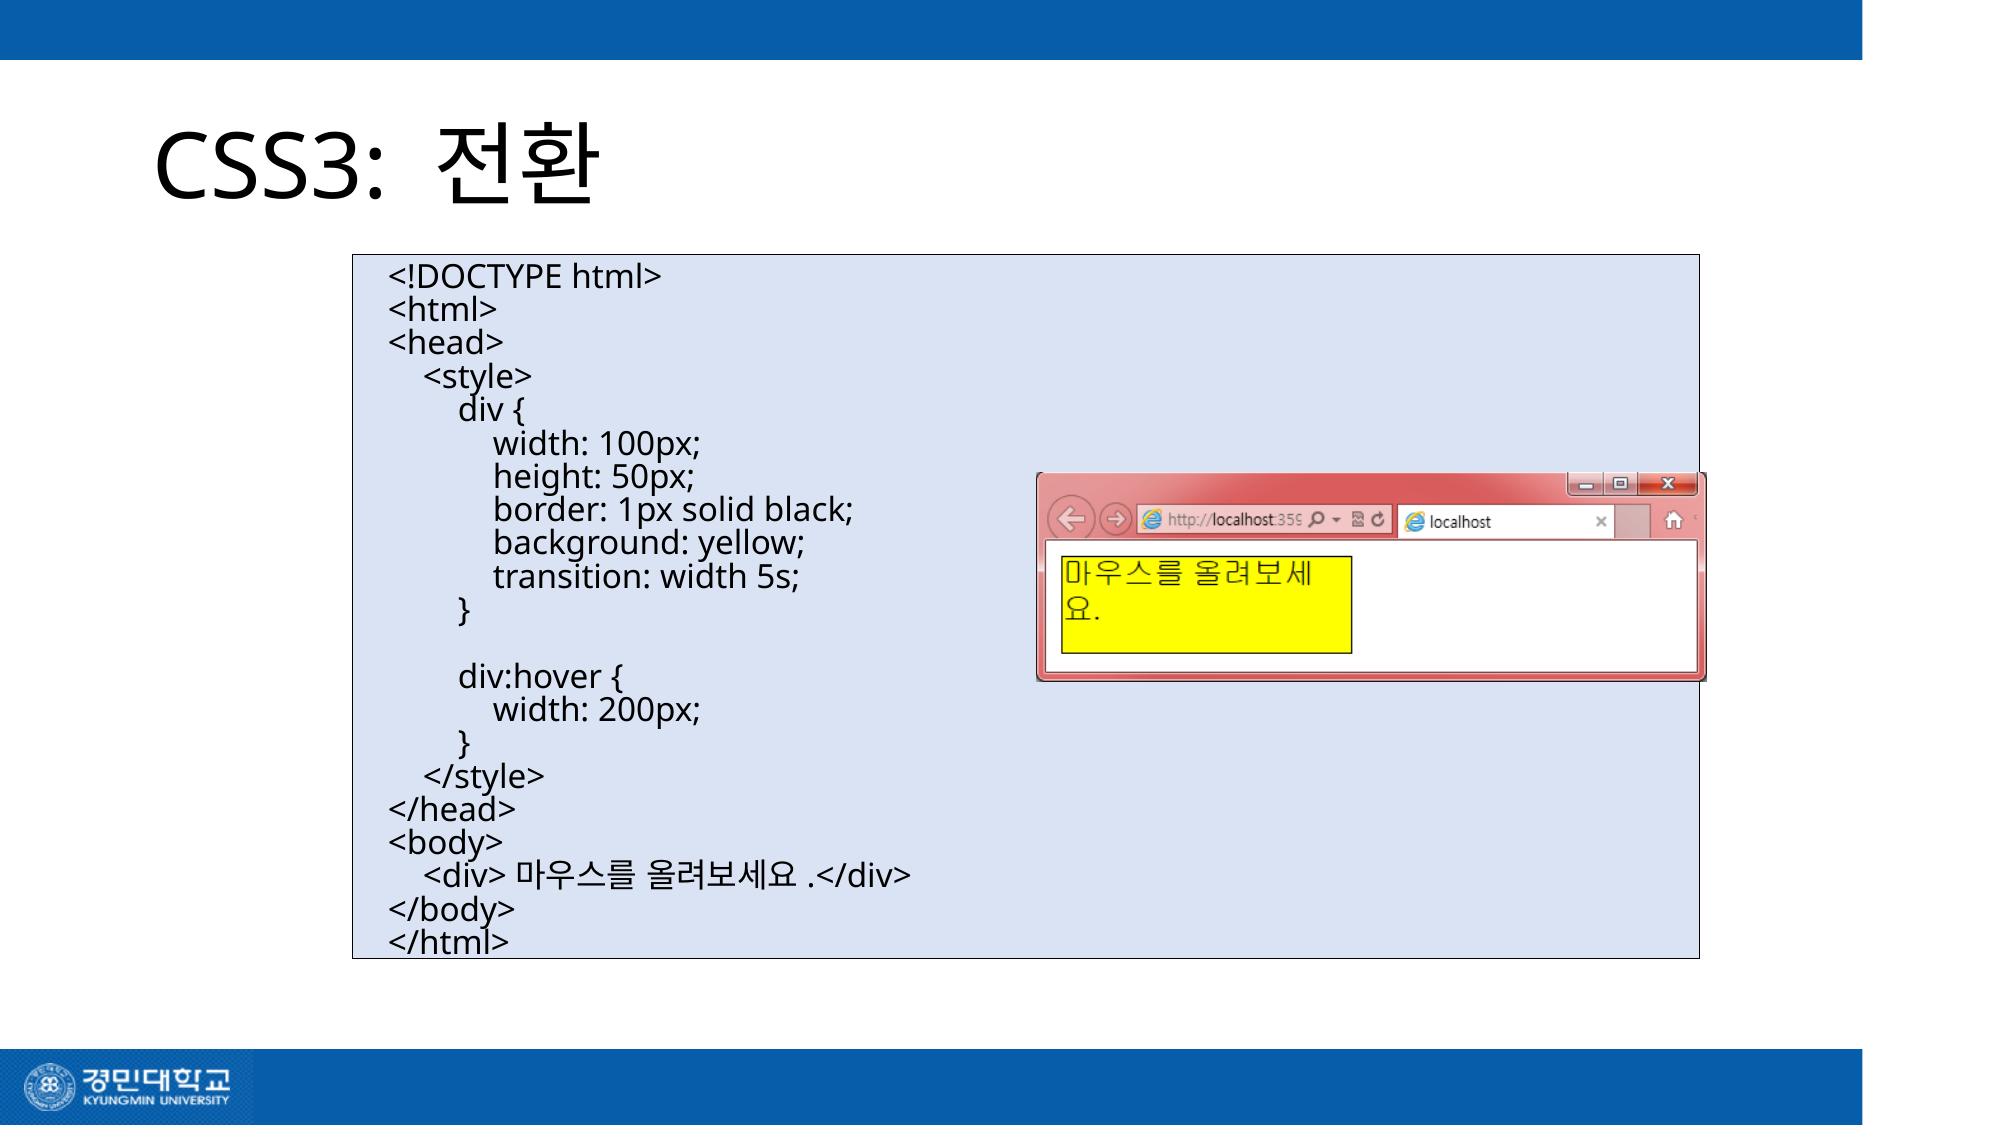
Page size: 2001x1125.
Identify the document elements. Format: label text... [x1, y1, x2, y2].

picture [0, 1049, 253, 1125]
title CSS3: 전환 [137, 59, 1863, 278]
text_box <!DOCTYPE html> <html> <head> <style> div { width: 100px; height: 50px; border: 1px solid black; background: yellow; transition: width 5s; } div:hover { width: 200px; } </style> </head> <body> <div>마우스를 올려보세요.</div> </body> </html> [352, 254, 1700, 959]
picture [1036, 472, 1707, 682]
